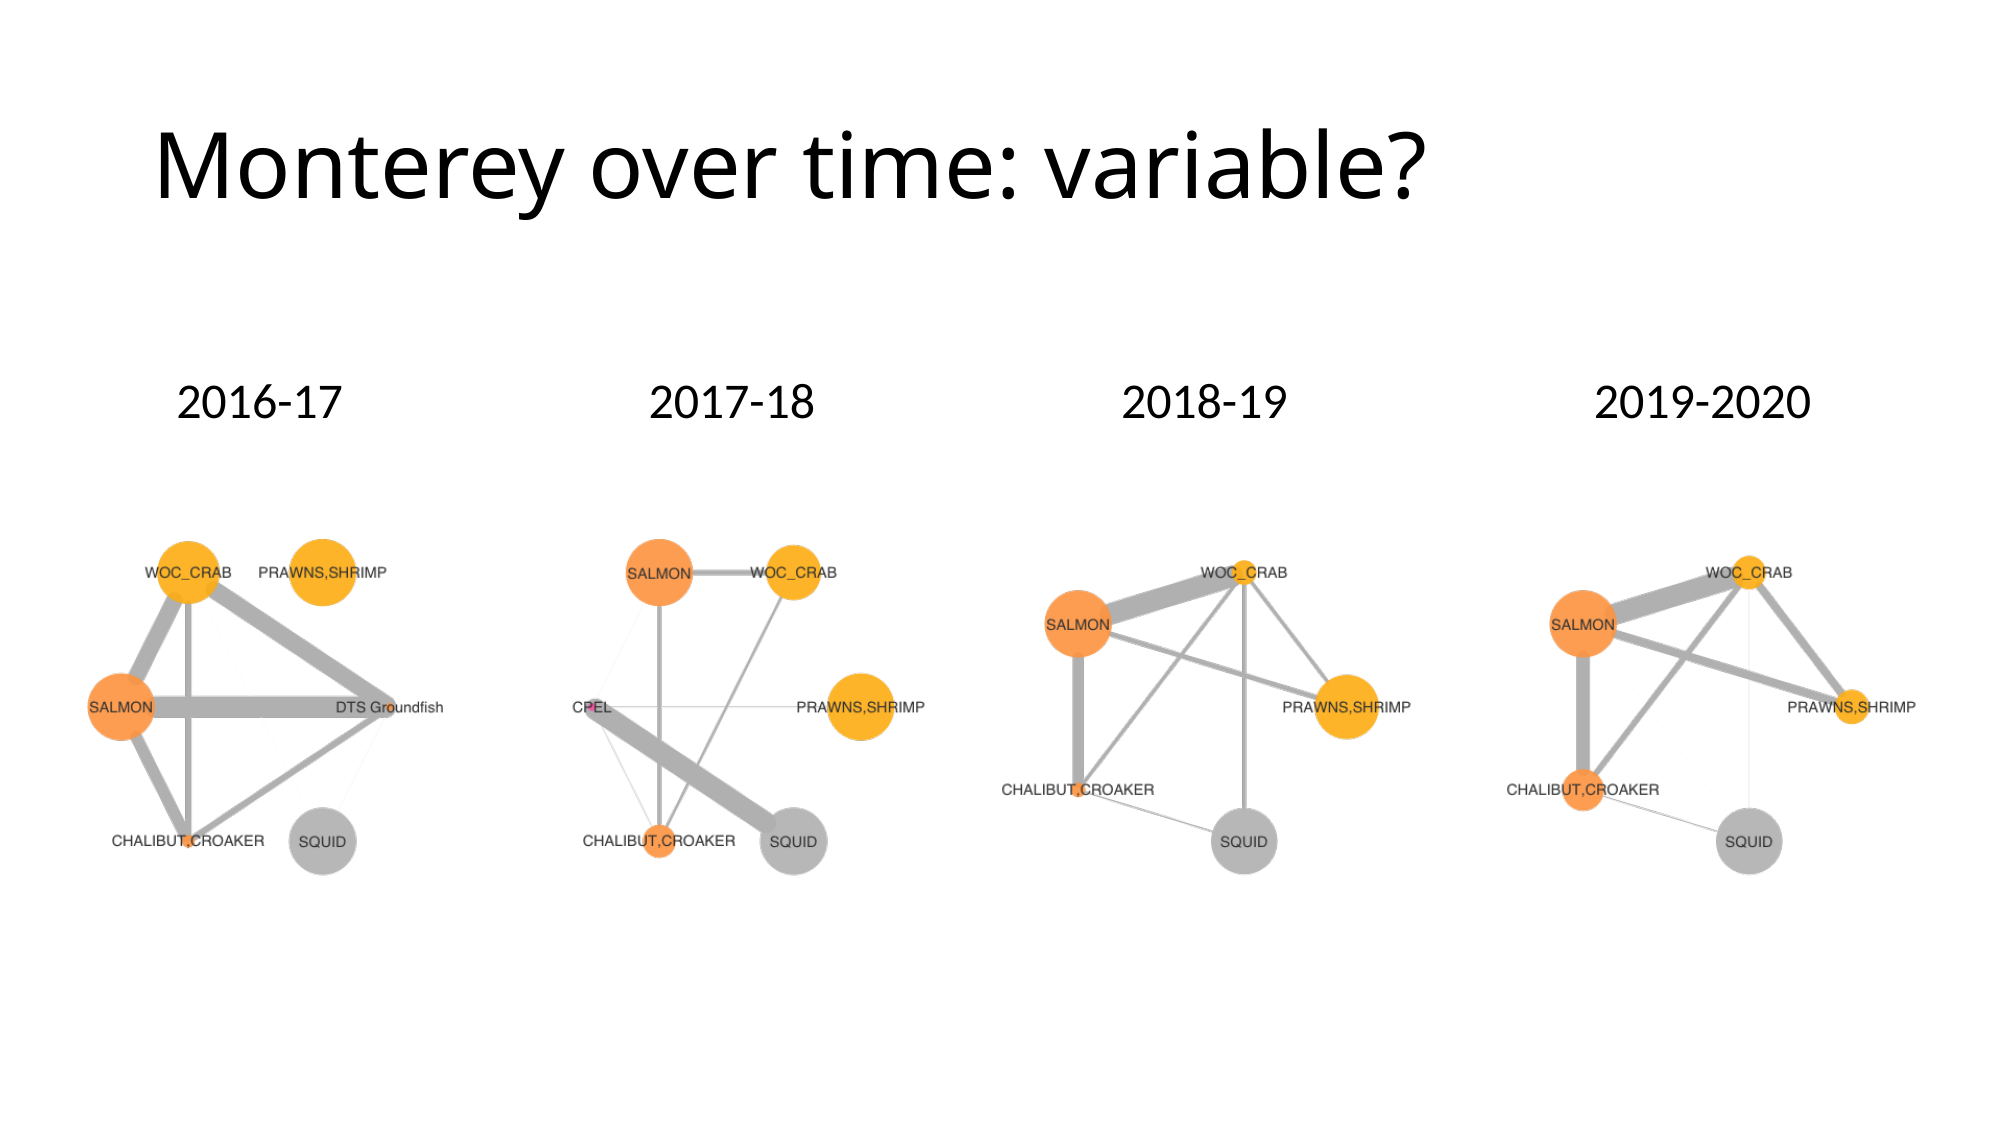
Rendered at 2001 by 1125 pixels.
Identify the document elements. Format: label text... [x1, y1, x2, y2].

picture [0, 464, 1448, 965]
title Monterey over time: variable? [137, 59, 1863, 278]
text_box 2016-17 [161, 361, 358, 437]
text_box 2019-2020 [1579, 361, 1827, 437]
text_box 2018-19 [1106, 361, 1303, 437]
text_box 2017-18 [633, 361, 831, 437]
picture [1452, 464, 1953, 965]
